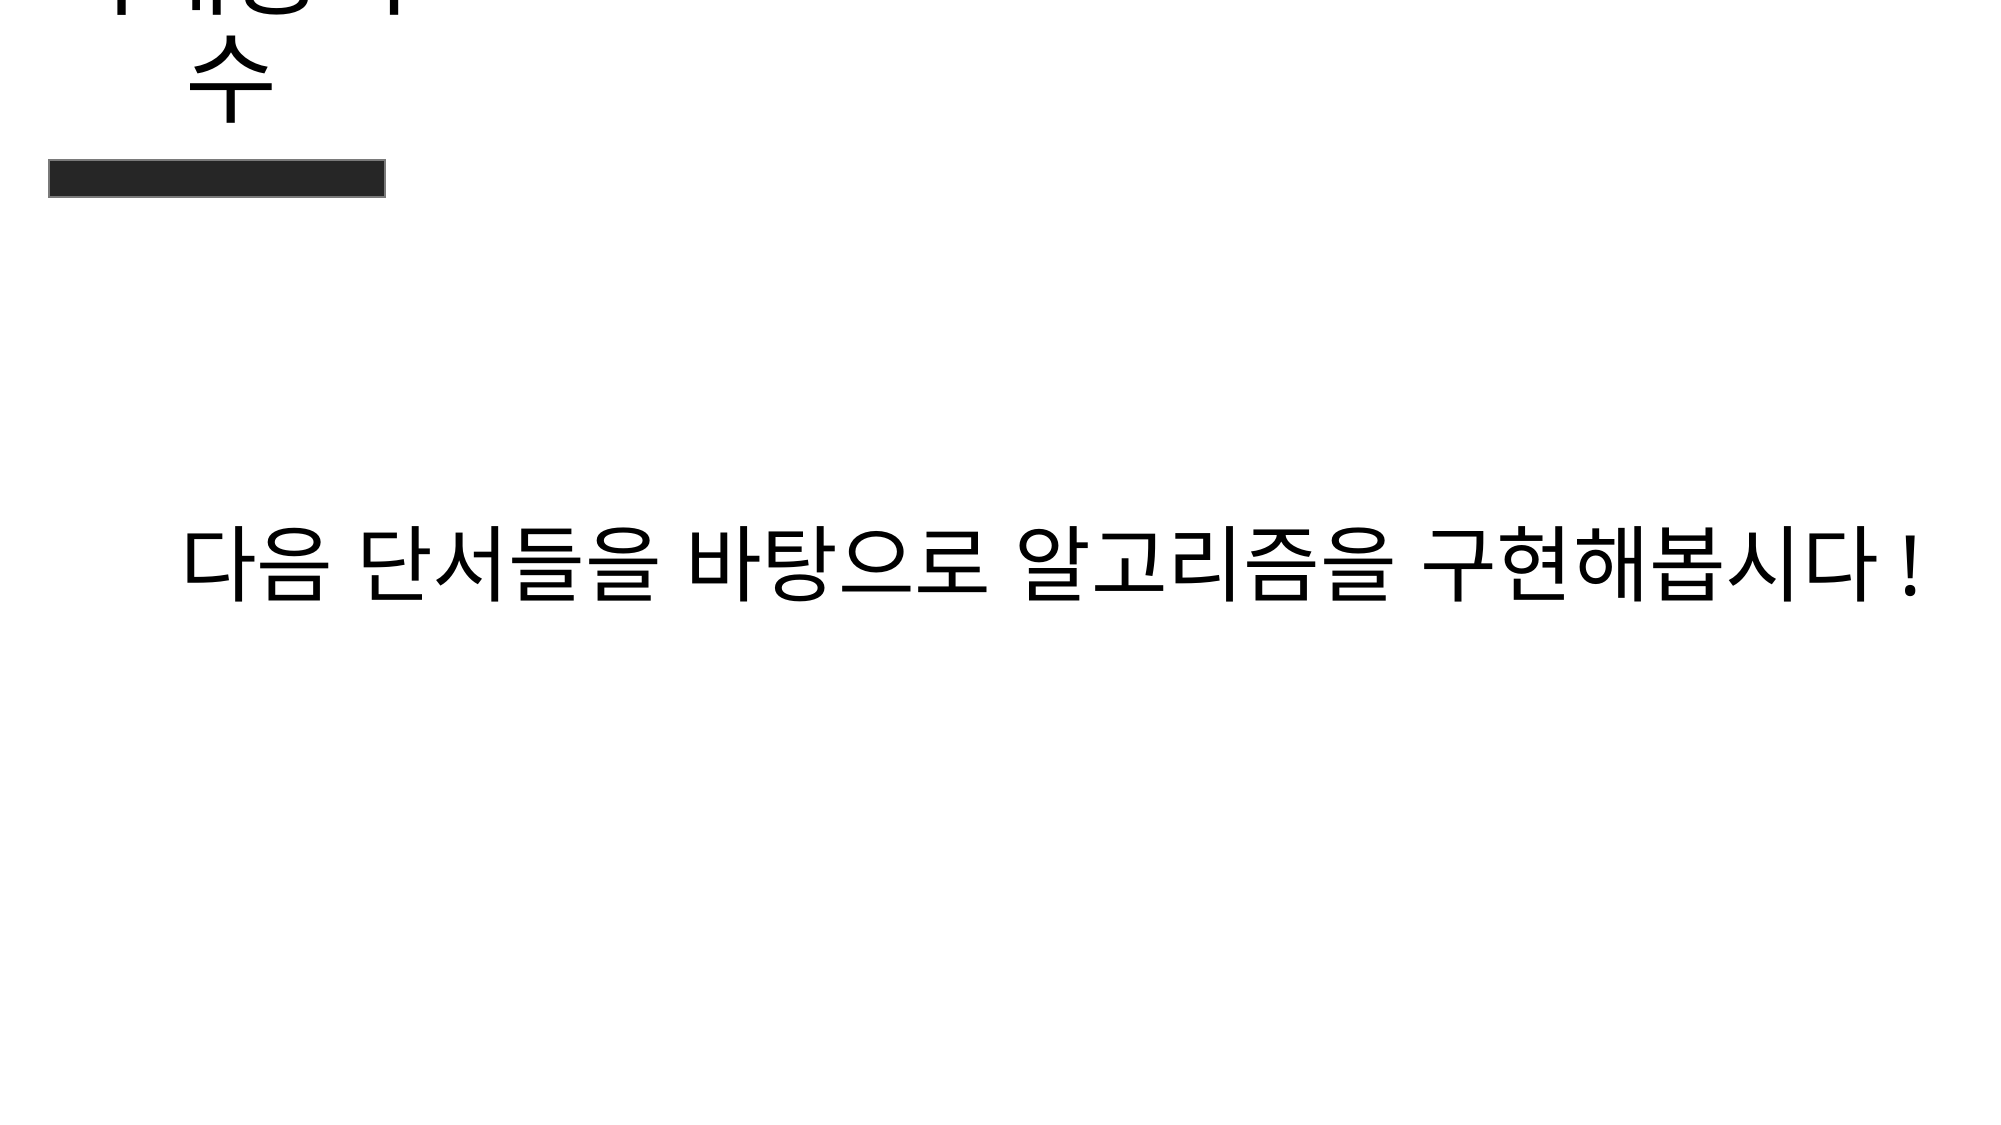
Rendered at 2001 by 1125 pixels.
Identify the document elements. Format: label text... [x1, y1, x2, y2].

text_box 다음 단서들을 바탕으로 알고리즘을 구현해봅시다! [165, 504, 1959, 620]
text_box 최대공약수 [0, 0, 477, 145]
text_box [48, 159, 386, 198]
